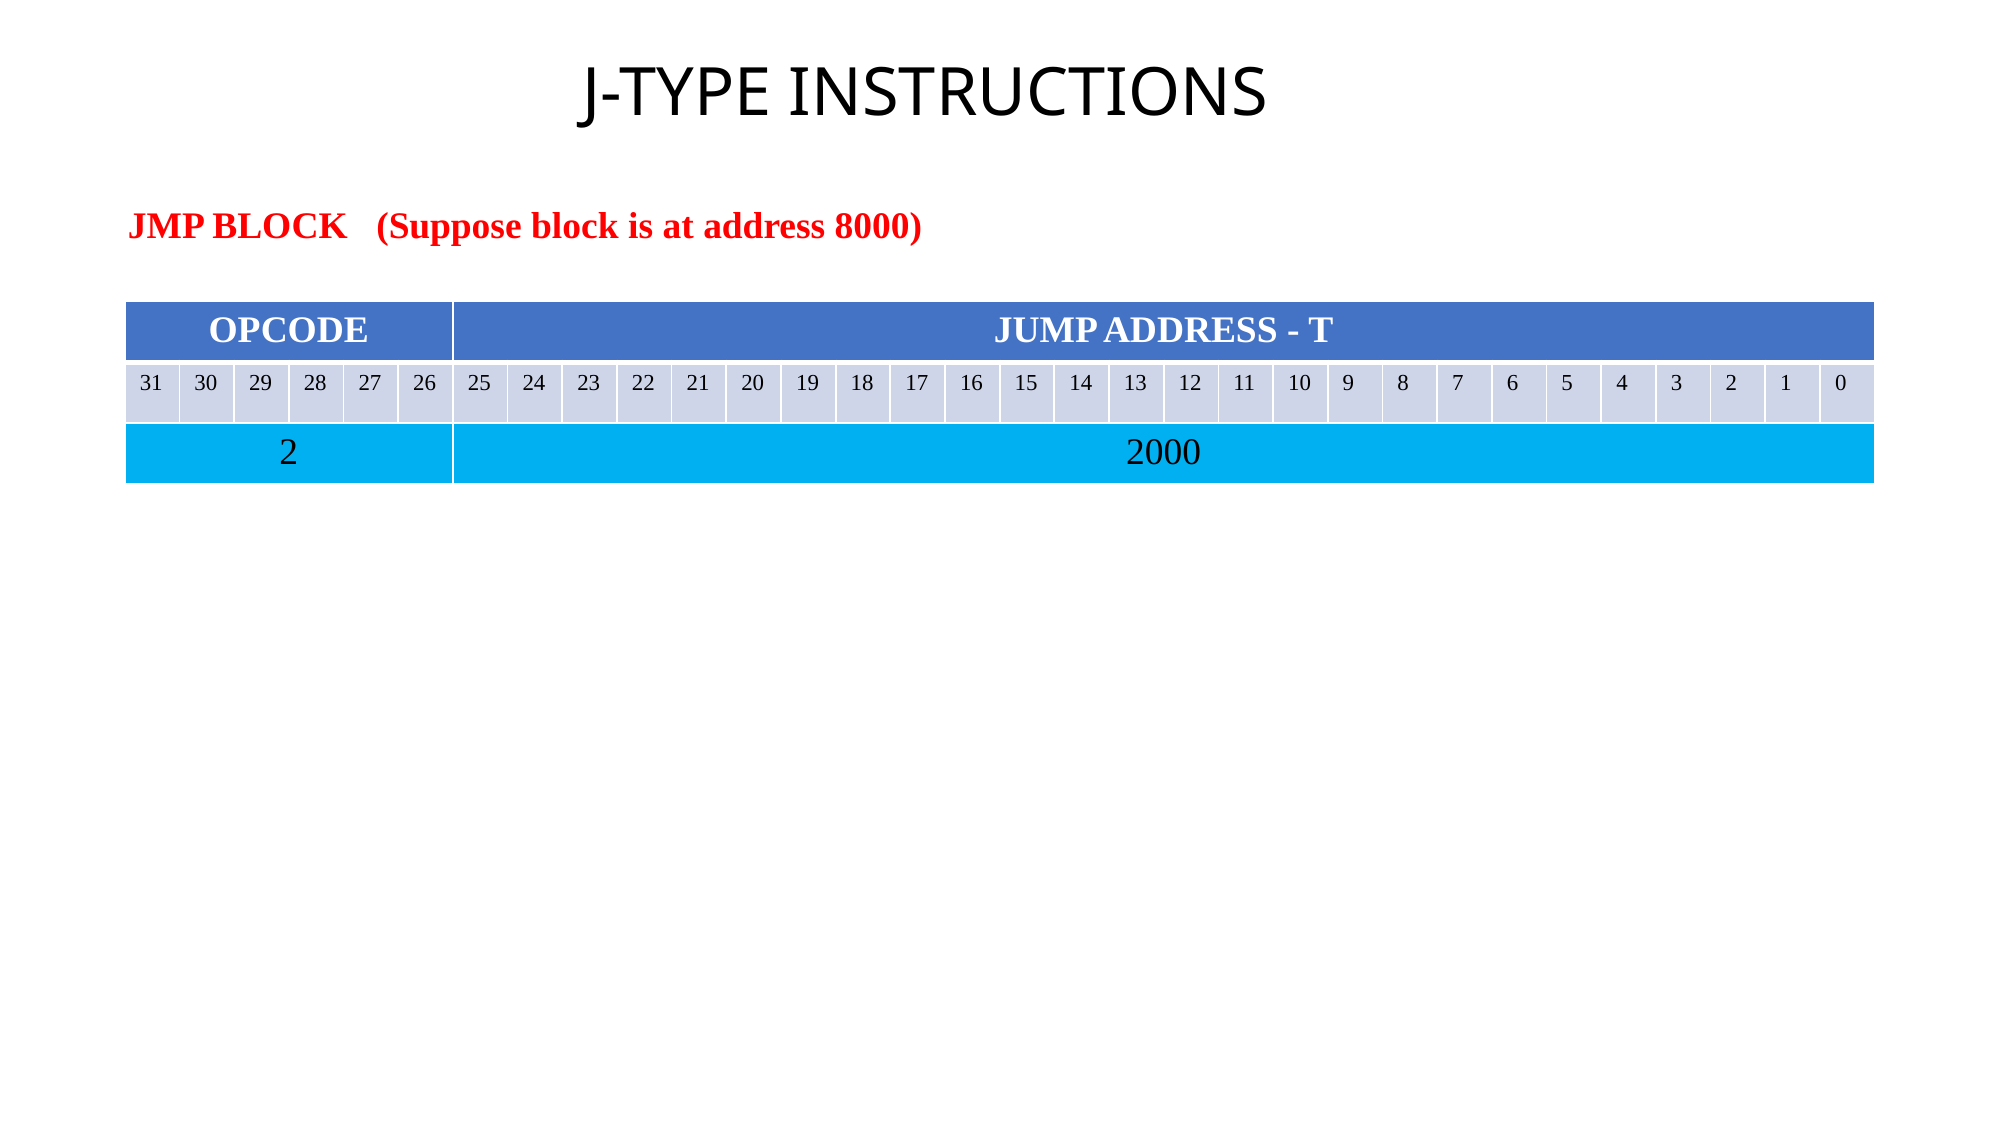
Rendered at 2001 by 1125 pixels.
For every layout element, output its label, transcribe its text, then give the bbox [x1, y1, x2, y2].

table_cell 17 [891, 365, 944, 422]
table_cell 24 [508, 365, 561, 422]
table_cell 20 [727, 365, 780, 422]
table_cell 16 [946, 365, 999, 422]
table_cell 9 [1329, 365, 1382, 422]
table_cell 5 [1547, 365, 1600, 422]
table_cell 11 [1219, 365, 1272, 422]
table_cell 1 [1766, 365, 1819, 422]
list JMP BLOCK (Suppose block is at address 8000) [112, 198, 1941, 1108]
table_cell 22 [618, 365, 671, 422]
table_cell 31 [126, 365, 179, 422]
table_cell 2 [126, 424, 452, 483]
title J-TYPE INSTRUCTIONS [567, 32, 1794, 156]
table_cell 0 [1821, 365, 1874, 422]
table_cell 25 [454, 365, 507, 422]
table_cell 28 [290, 365, 343, 422]
table_cell 7 [1438, 365, 1491, 422]
table_cell 4 [1602, 365, 1655, 422]
table_cell 27 [344, 365, 397, 422]
table_cell 13 [1110, 365, 1163, 422]
table_cell 18 [837, 365, 889, 422]
table_cell 12 [1165, 365, 1218, 422]
table_cell 19 [782, 365, 835, 422]
table_header JUMP ADDRESS - T [454, 302, 1874, 360]
table_cell 10 [1274, 365, 1327, 422]
table_cell 6 [1493, 365, 1546, 422]
table_cell 26 [399, 365, 452, 422]
table_cell 15 [1001, 365, 1053, 422]
table_cell 23 [563, 365, 616, 422]
table_cell 2 [1711, 365, 1764, 422]
table_cell 2000 [454, 424, 1874, 483]
table_cell 30 [180, 365, 233, 422]
table_cell 29 [235, 365, 288, 422]
table_cell 3 [1657, 365, 1710, 422]
table_cell 14 [1055, 365, 1108, 422]
table_header OPCODE [126, 302, 452, 360]
table_cell 8 [1383, 365, 1436, 422]
table_cell 21 [672, 365, 725, 422]
